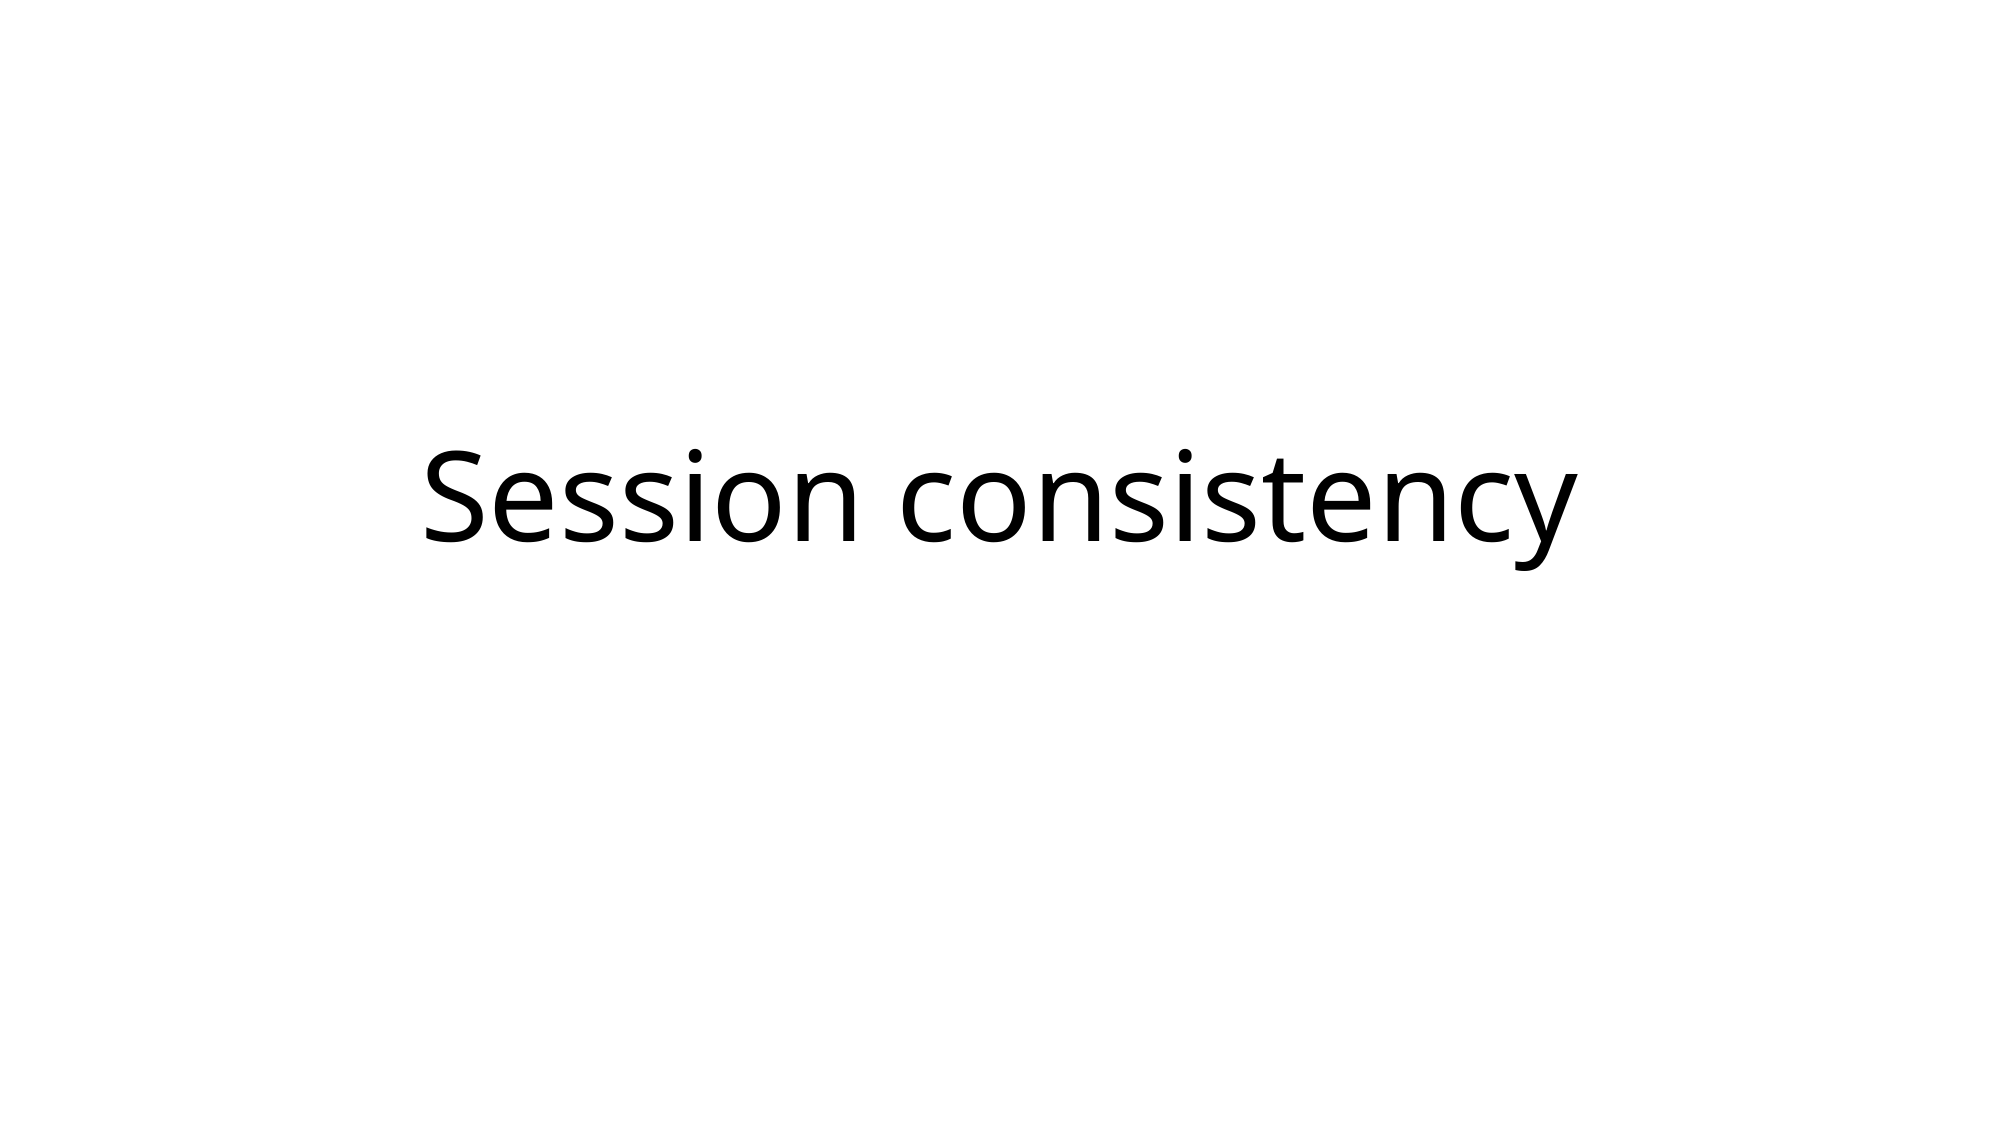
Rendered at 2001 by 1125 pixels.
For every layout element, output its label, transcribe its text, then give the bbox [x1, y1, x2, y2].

title Session consistency [249, 184, 1750, 576]
